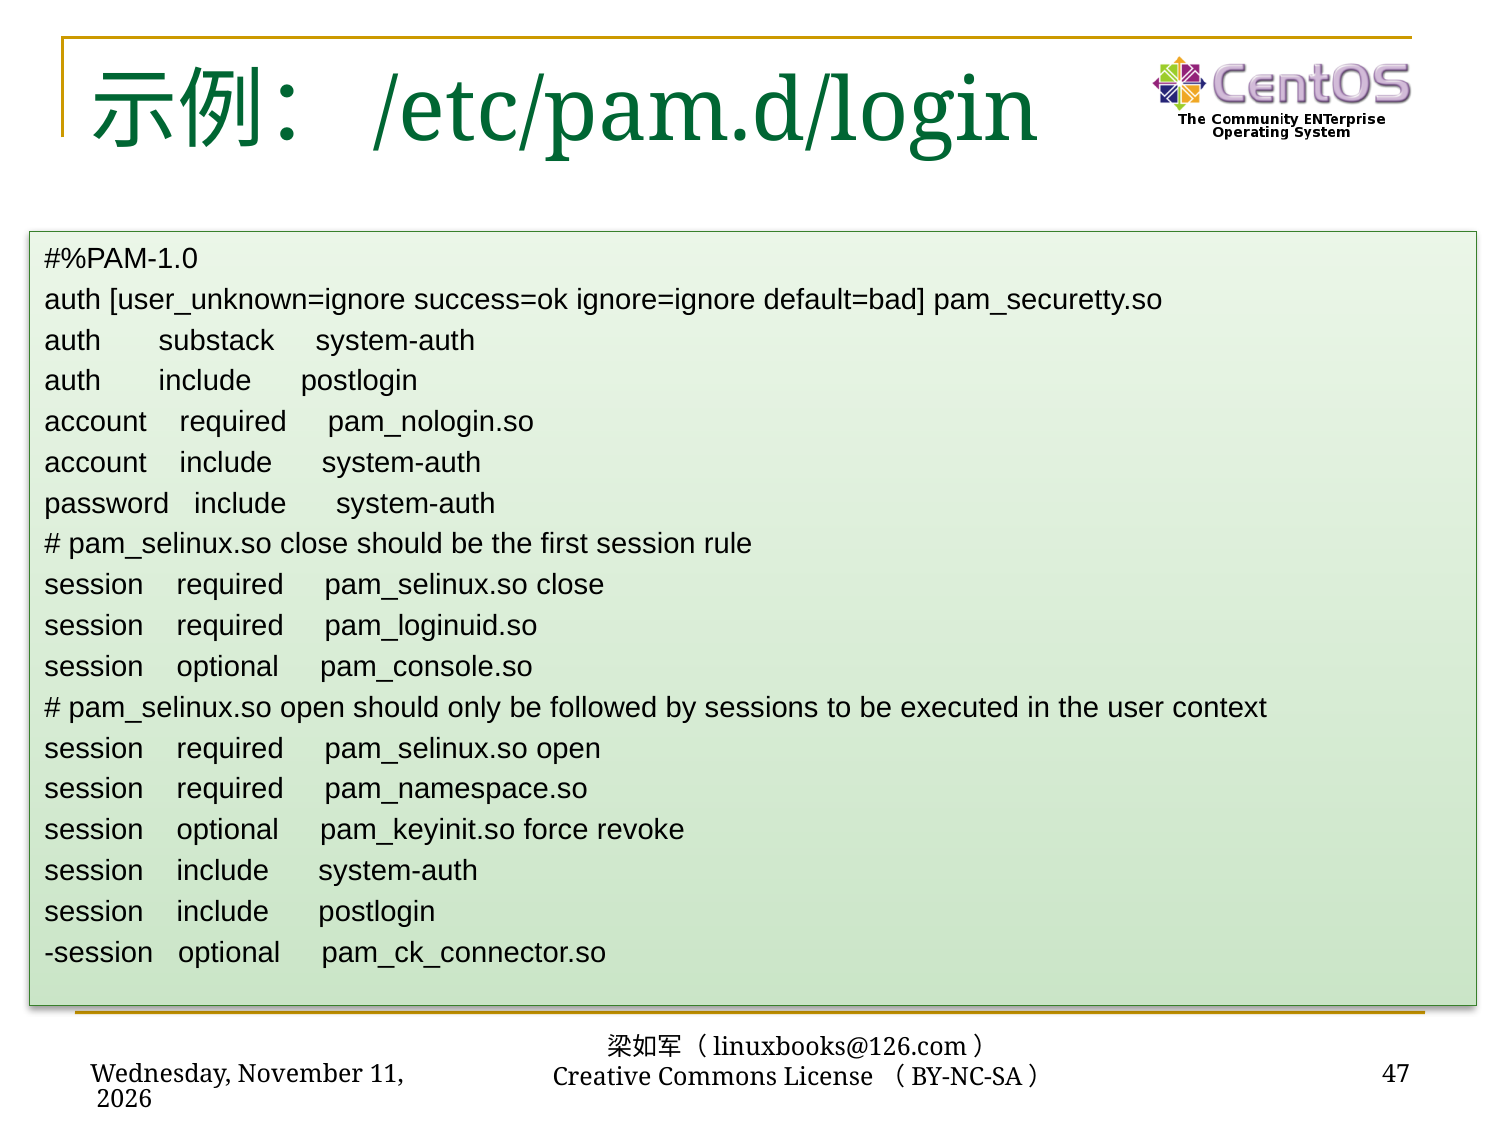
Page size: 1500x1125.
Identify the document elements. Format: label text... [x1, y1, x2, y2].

footer 梁如军（linuxbooks@126.com） Creative Commons License（BY-NC-SA） [359, 1022, 1247, 1099]
list #%PAM-1.0 auth [user_unknown=ignore success=ok ignore=ignore default=bad] pam_securetty.so auth substack system-auth auth include postlogin account required pam_nologin.so account include system-auth password include system-auth # pam_selinux.so close should be the first session rule session required pam_selinux.so close session required pam_loginuid.so session optional pam_console.so # pam_selinux.so open should only be followed by sessions to be executed in the user context session required pam_selinux.so open session required pam_namespace.so session optional pam_keyinit.so force revoke session include system-auth session include postlogin -session optional pam_ck_connector.so [29, 231, 1477, 1006]
title 示例：/etc/pam.d/login [74, 45, 1426, 229]
slide_number 47 [1074, 1023, 1426, 1100]
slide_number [74, 1023, 426, 1100]
